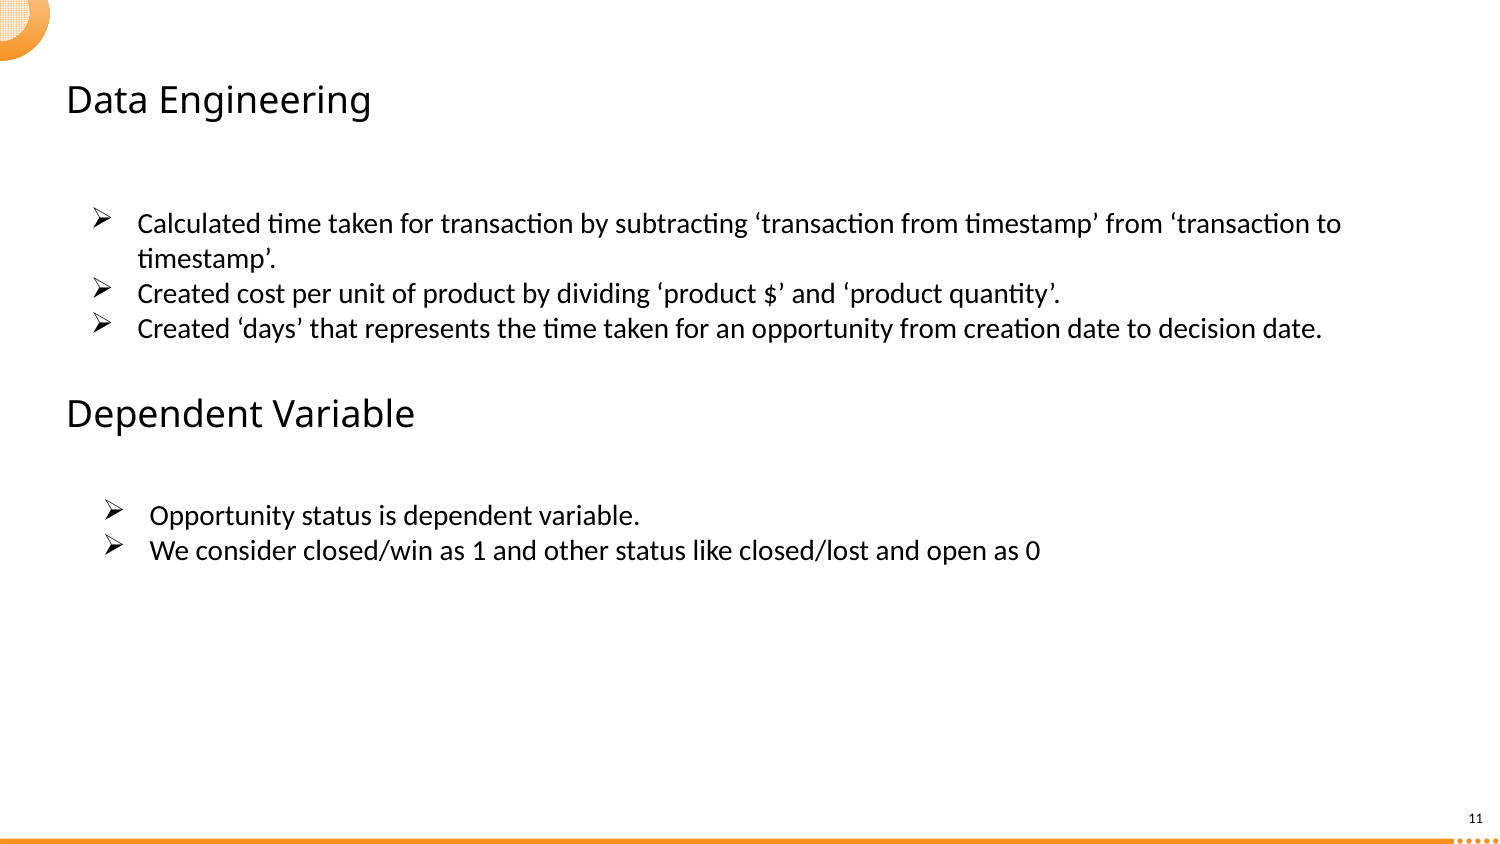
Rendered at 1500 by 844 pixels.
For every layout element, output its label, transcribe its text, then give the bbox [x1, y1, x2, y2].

text_box Dependent Variable [64, 395, 1436, 471]
text_box Calculated time taken for transaction by subtracting ‘transaction from timestamp’ from ‘transaction to timestamp’. Created cost per unit of product by dividing ‘product $’ and ‘product quantity’. Created ‘days’ that represents the time taken for an opportunity from creation date to decision date. [89, 204, 1461, 348]
list Opportunity status is dependent variable. We consider closed/win as 1 and other status like closed/lost and open as 0 [101, 495, 1461, 610]
list Data Engineering [64, 81, 1436, 157]
